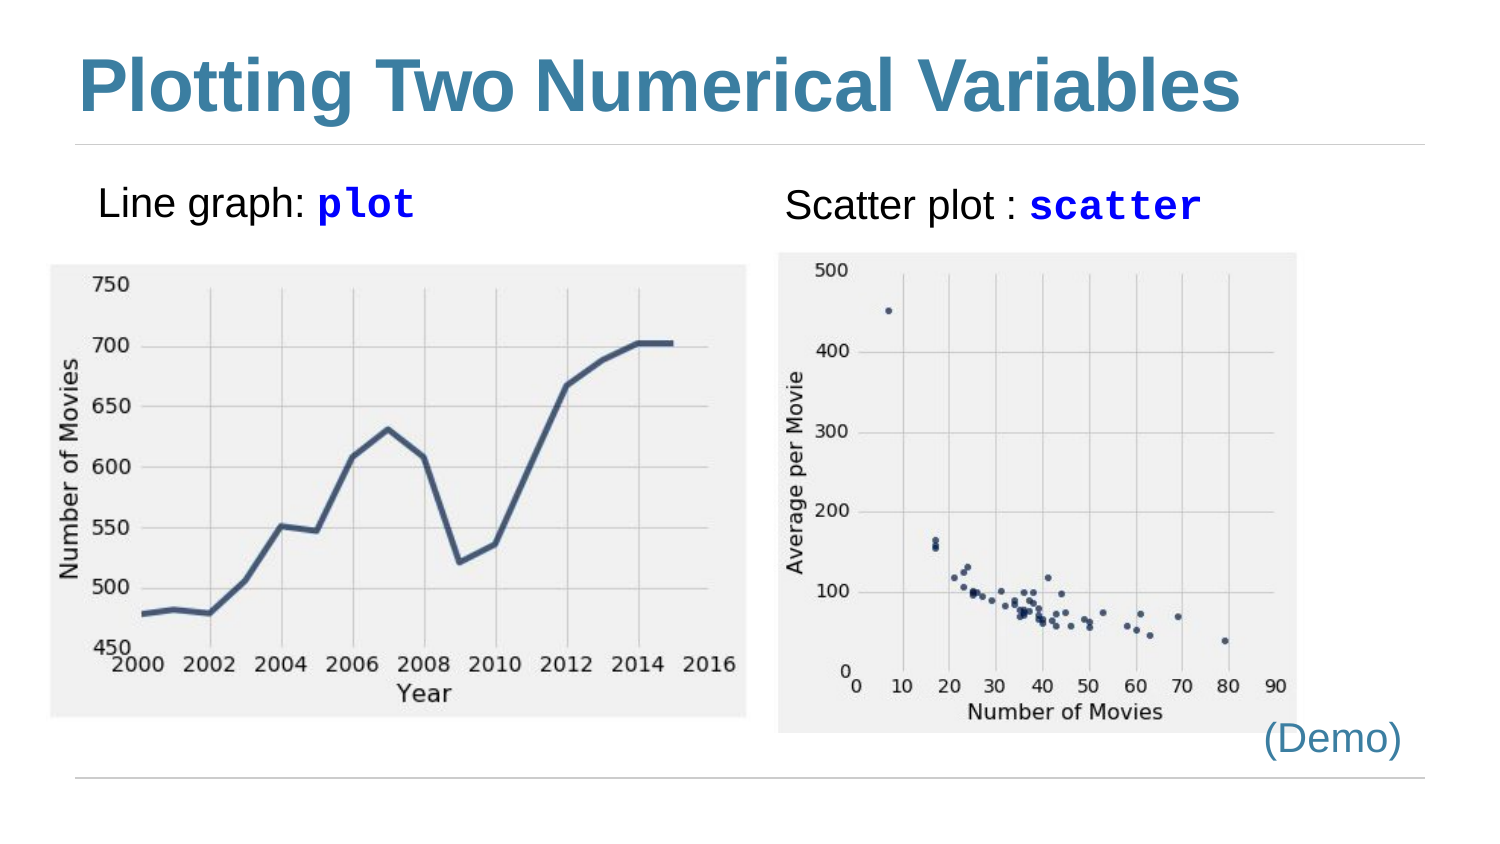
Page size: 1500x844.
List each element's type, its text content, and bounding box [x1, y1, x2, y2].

text_box Scatter plot : scatter [782, 175, 1208, 228]
text_box (Demo) [1261, 708, 1405, 761]
text_box Line graph: plot [95, 173, 420, 226]
text_box [46, 263, 751, 722]
text_box [773, 250, 1305, 733]
title Plotting Two Numerical Variables [76, 34, 1257, 178]
